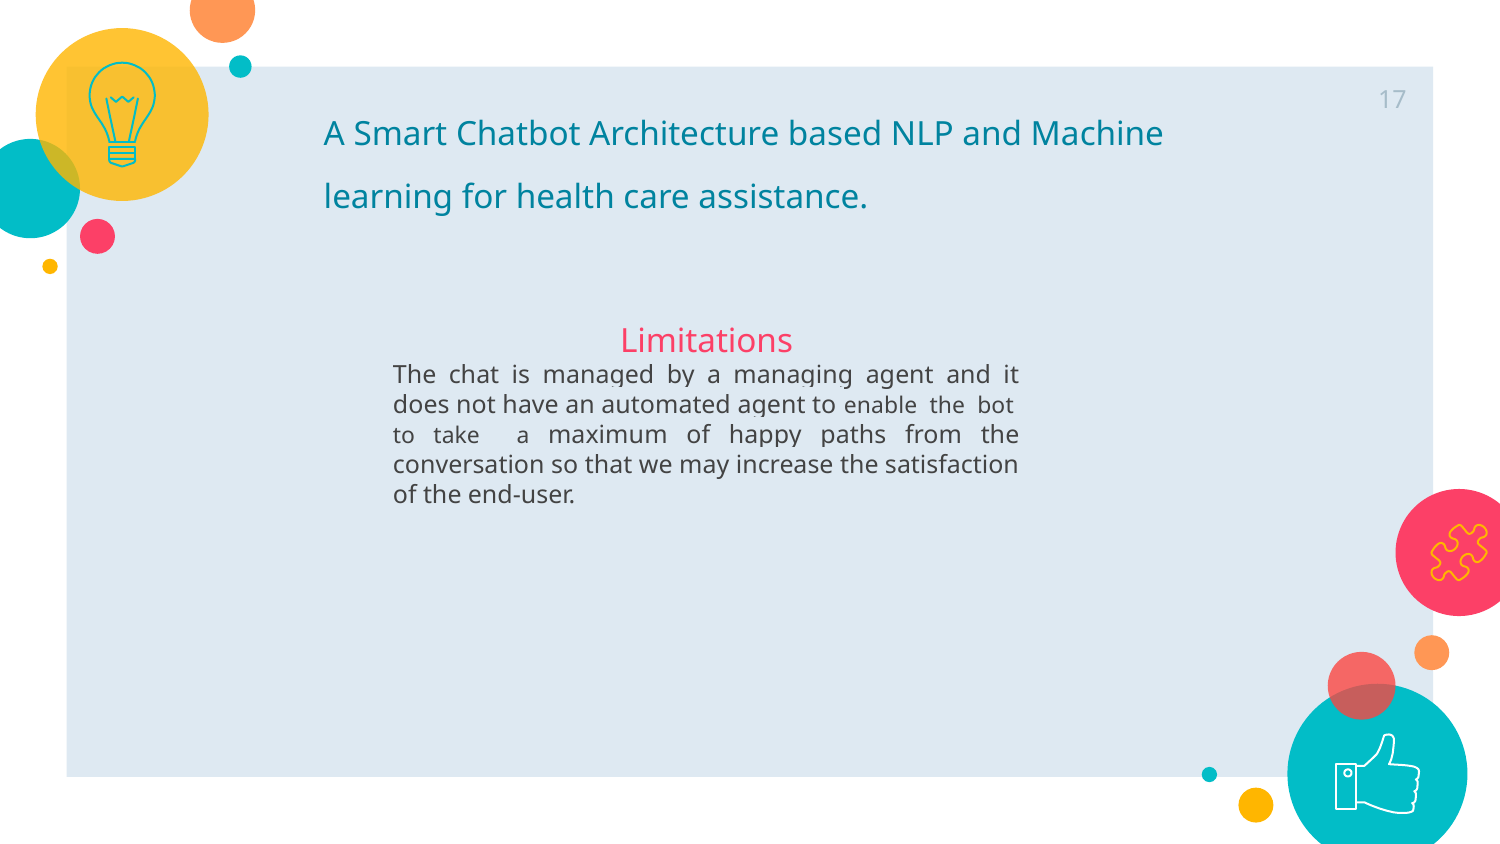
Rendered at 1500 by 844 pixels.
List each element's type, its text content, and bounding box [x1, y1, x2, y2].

slide_number 17 [1331, 68, 1422, 134]
list A Smart Chatbot Architecture based NLP and Machine learning for health care assistance. [308, 67, 1283, 197]
text_box Limitations The chat is managed by a managing agent and it does not have an automated agent to enable the bot to take a maximum of happy paths from the conversation so that we may increase the satisfaction of the end-user. [377, 285, 1036, 485]
